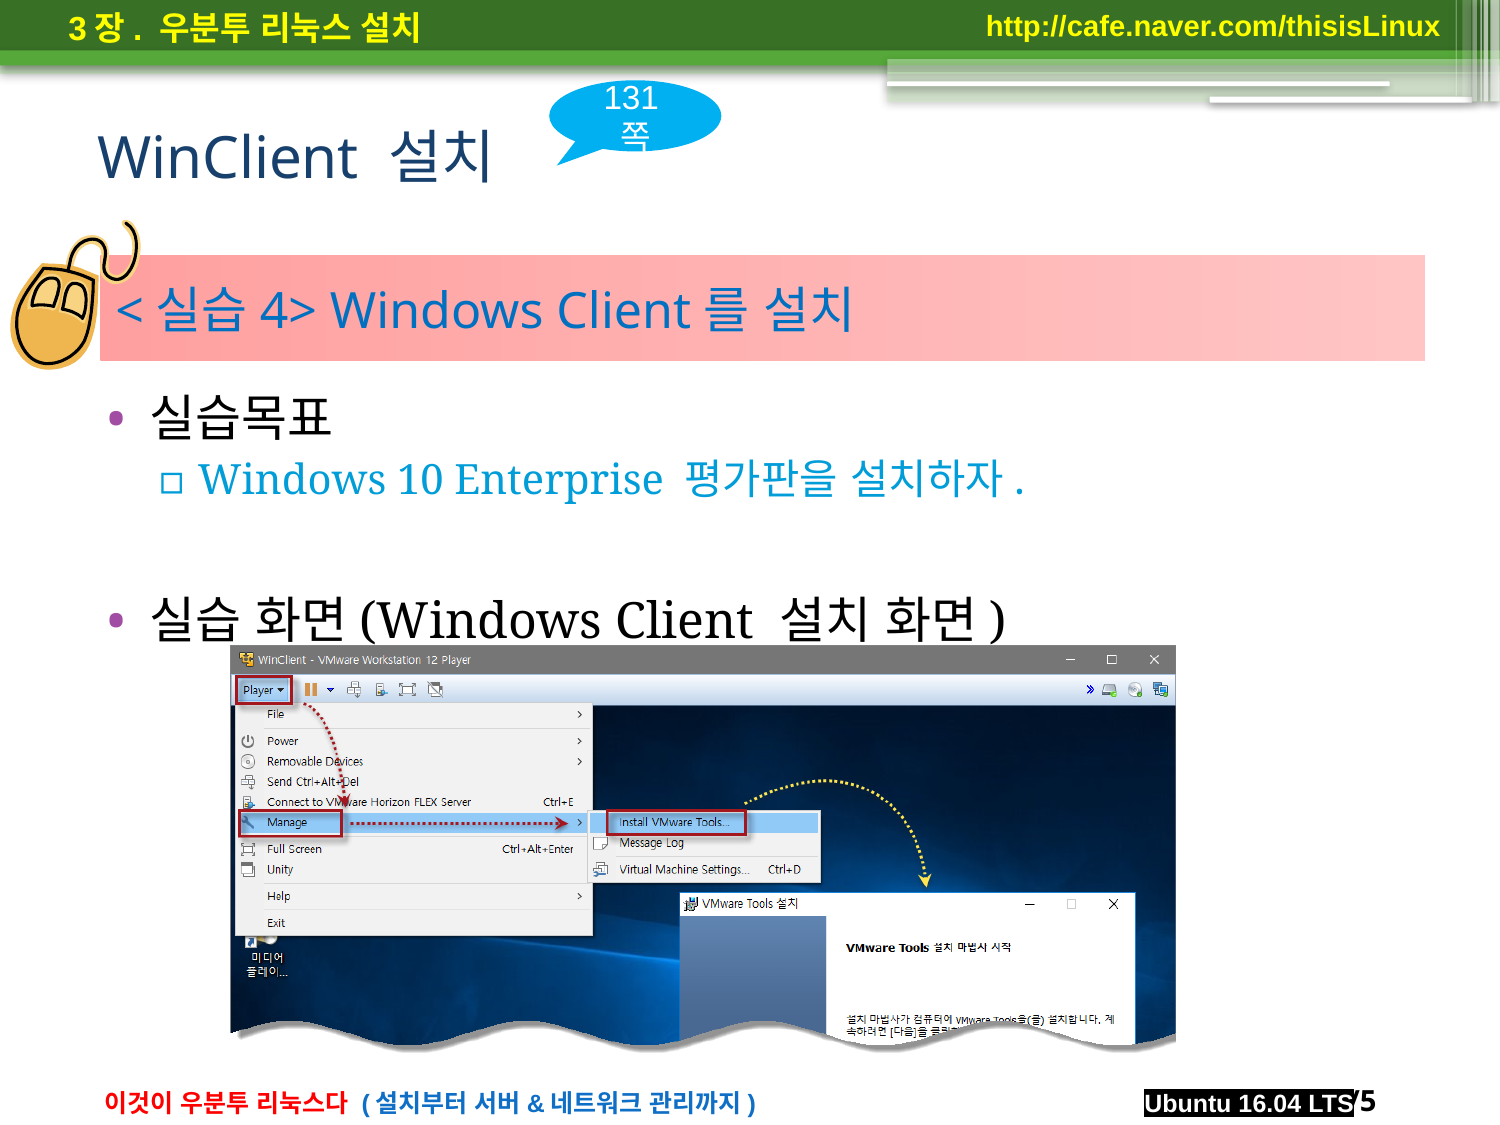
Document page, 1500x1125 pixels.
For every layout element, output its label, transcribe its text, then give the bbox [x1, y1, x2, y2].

list 실습목표 Windows 10 Enterprise 평가판을 설치하자. 실습 화면(Windows Client 설치 화면) [75, 379, 1425, 1125]
picture [8, 219, 142, 373]
title WinClient 설치 [82, 102, 1432, 209]
text_box <실습4> Windows Client를 설치 [148, 255, 1425, 361]
picture [229, 644, 1176, 1054]
text_box 131쪽 [547, 78, 723, 168]
